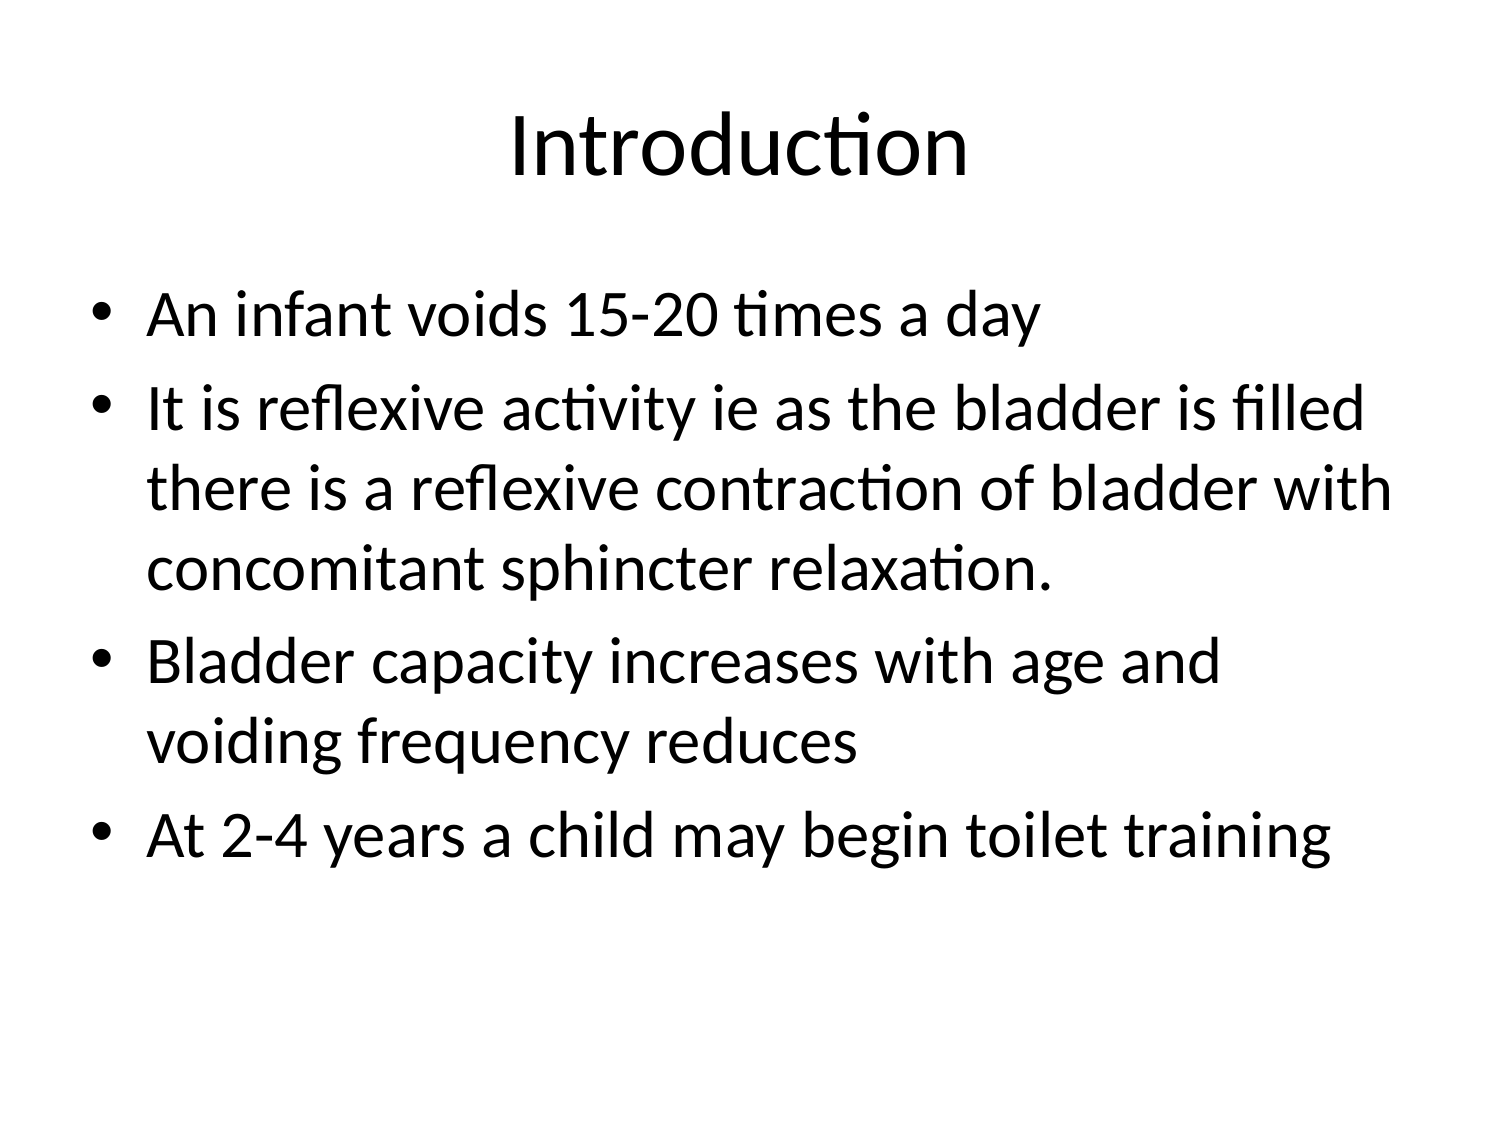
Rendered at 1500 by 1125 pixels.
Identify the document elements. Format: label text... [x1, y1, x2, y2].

list An infant voids 15-20 times a day It is reflexive activity ie as the bladder is filled there is a reflexive contraction of bladder with concomitant sphincter relaxation. Bladder capacity increases with age and voiding frequency reduces At 2-4 years a child may begin toilet training [75, 262, 1425, 1005]
title Introduction [75, 45, 1425, 233]
